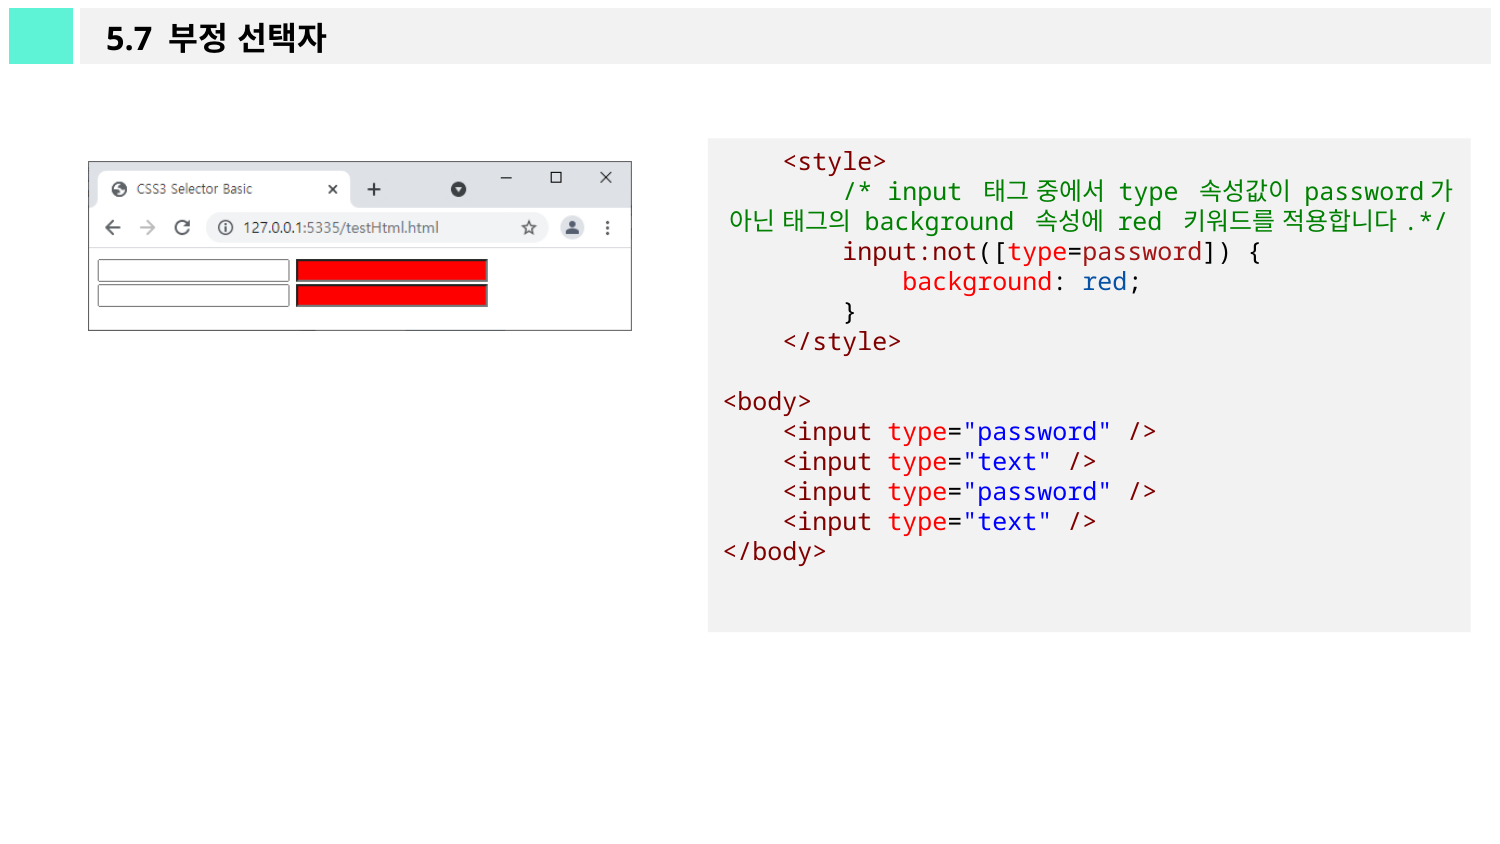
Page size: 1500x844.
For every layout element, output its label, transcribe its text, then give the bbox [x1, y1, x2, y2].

text_box <style> /* input 태그 중에서 type 속성값이 password가 아닌 태그의 background 속성에 red 키워드를 적용합니다.*/ input:not([type=password]) { background: red; } </style> <body> <input type="password" /> <input type="text" /> <input type="password" /> <input type="text" /> </body> [707, 138, 1471, 633]
title 5.7 부정 선택자 [74, 2, 1497, 71]
picture [88, 161, 633, 332]
